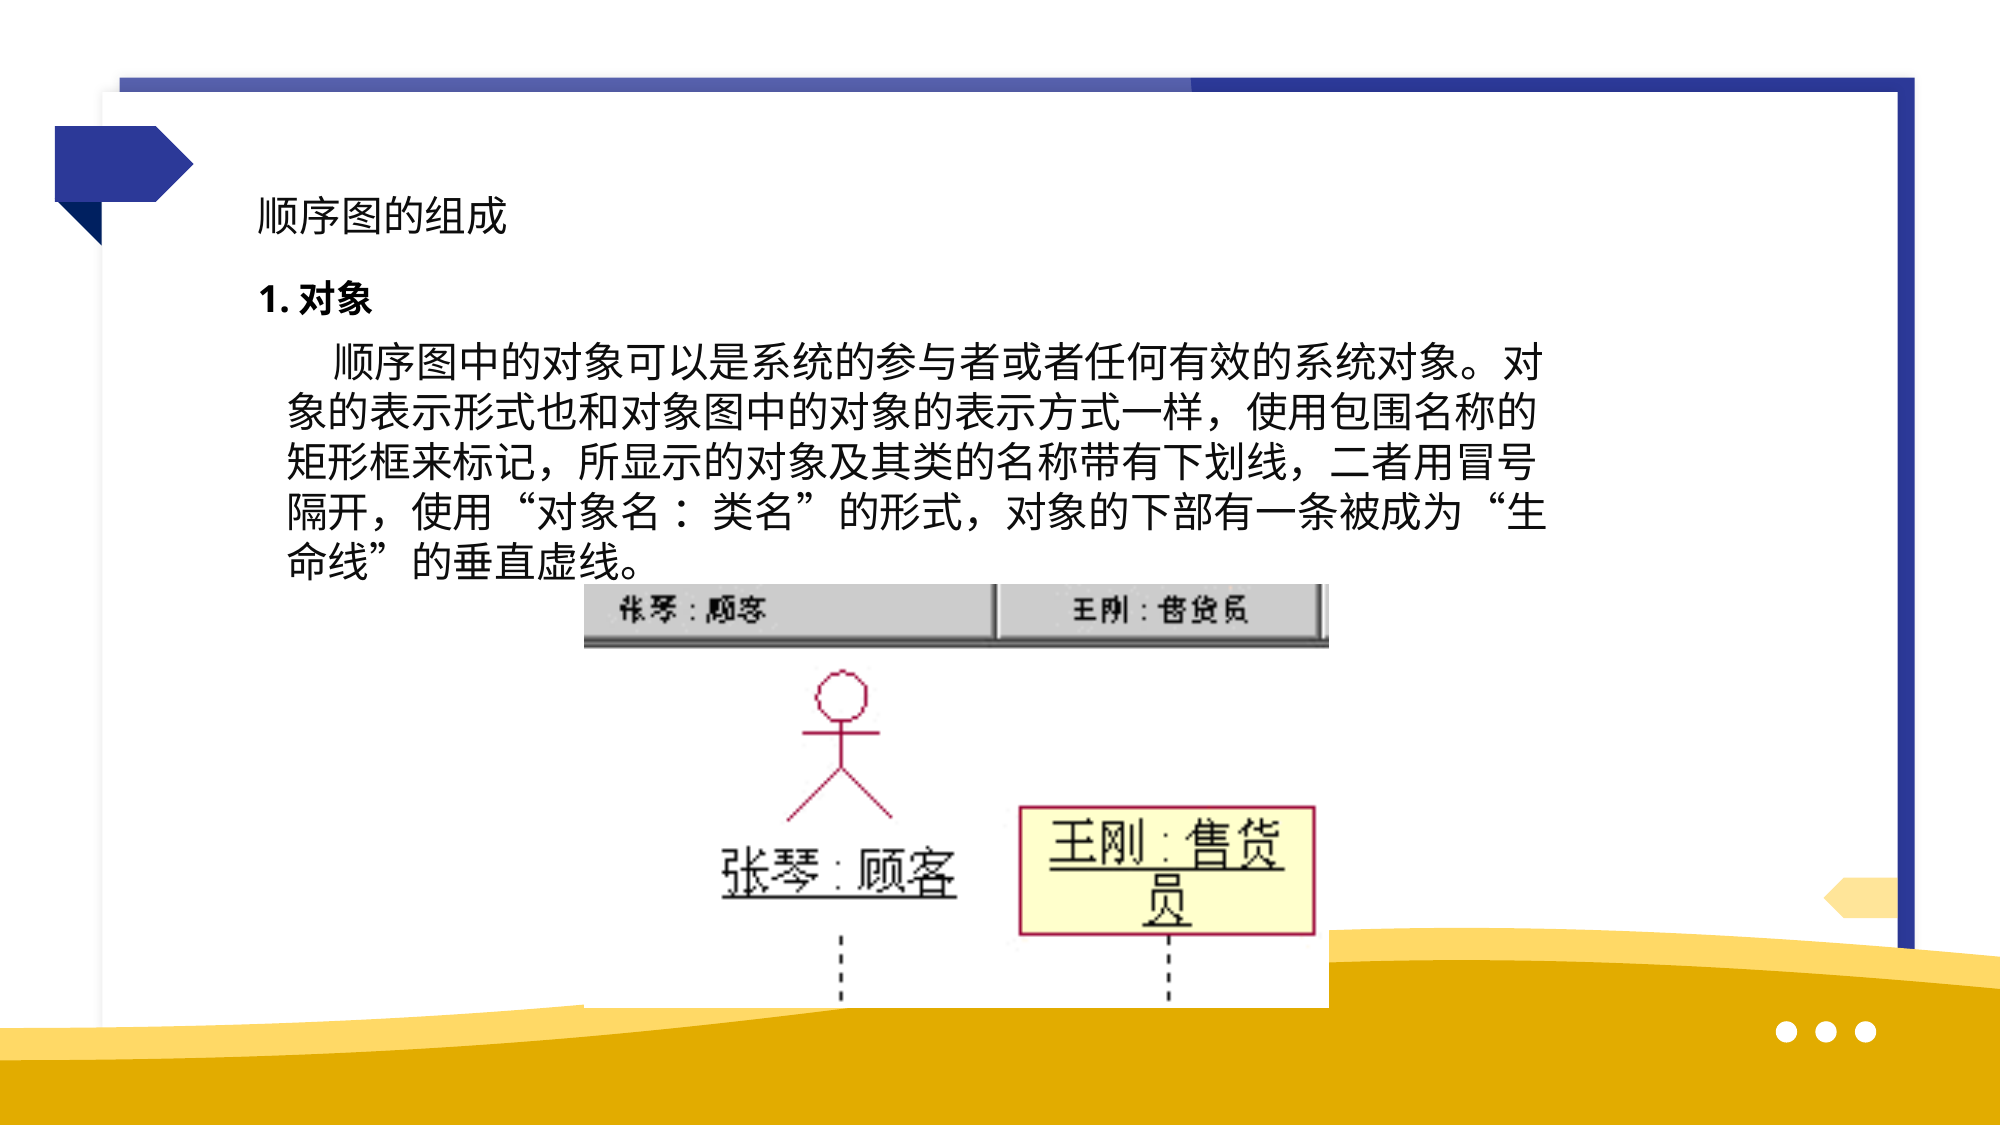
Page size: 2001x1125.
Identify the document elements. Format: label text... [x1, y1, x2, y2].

text_box 顺序图中的对象可以是系统的参与者或者任何有效的系统对象。对象的表示形式也和对象图中的对象的表示方式一样，使用包围名称的矩形框来标记，所显示的对象及其类的名称带有下划线，二者用冒号隔开，使用“对象名 ：类名”的形式，对象的下部有一条被成为“生命线”的垂直虚线。 [271, 328, 1595, 594]
text_box 1.对象 [243, 267, 863, 328]
text_box 顺序图的组成 [243, 182, 1566, 247]
picture [584, 584, 1329, 1008]
